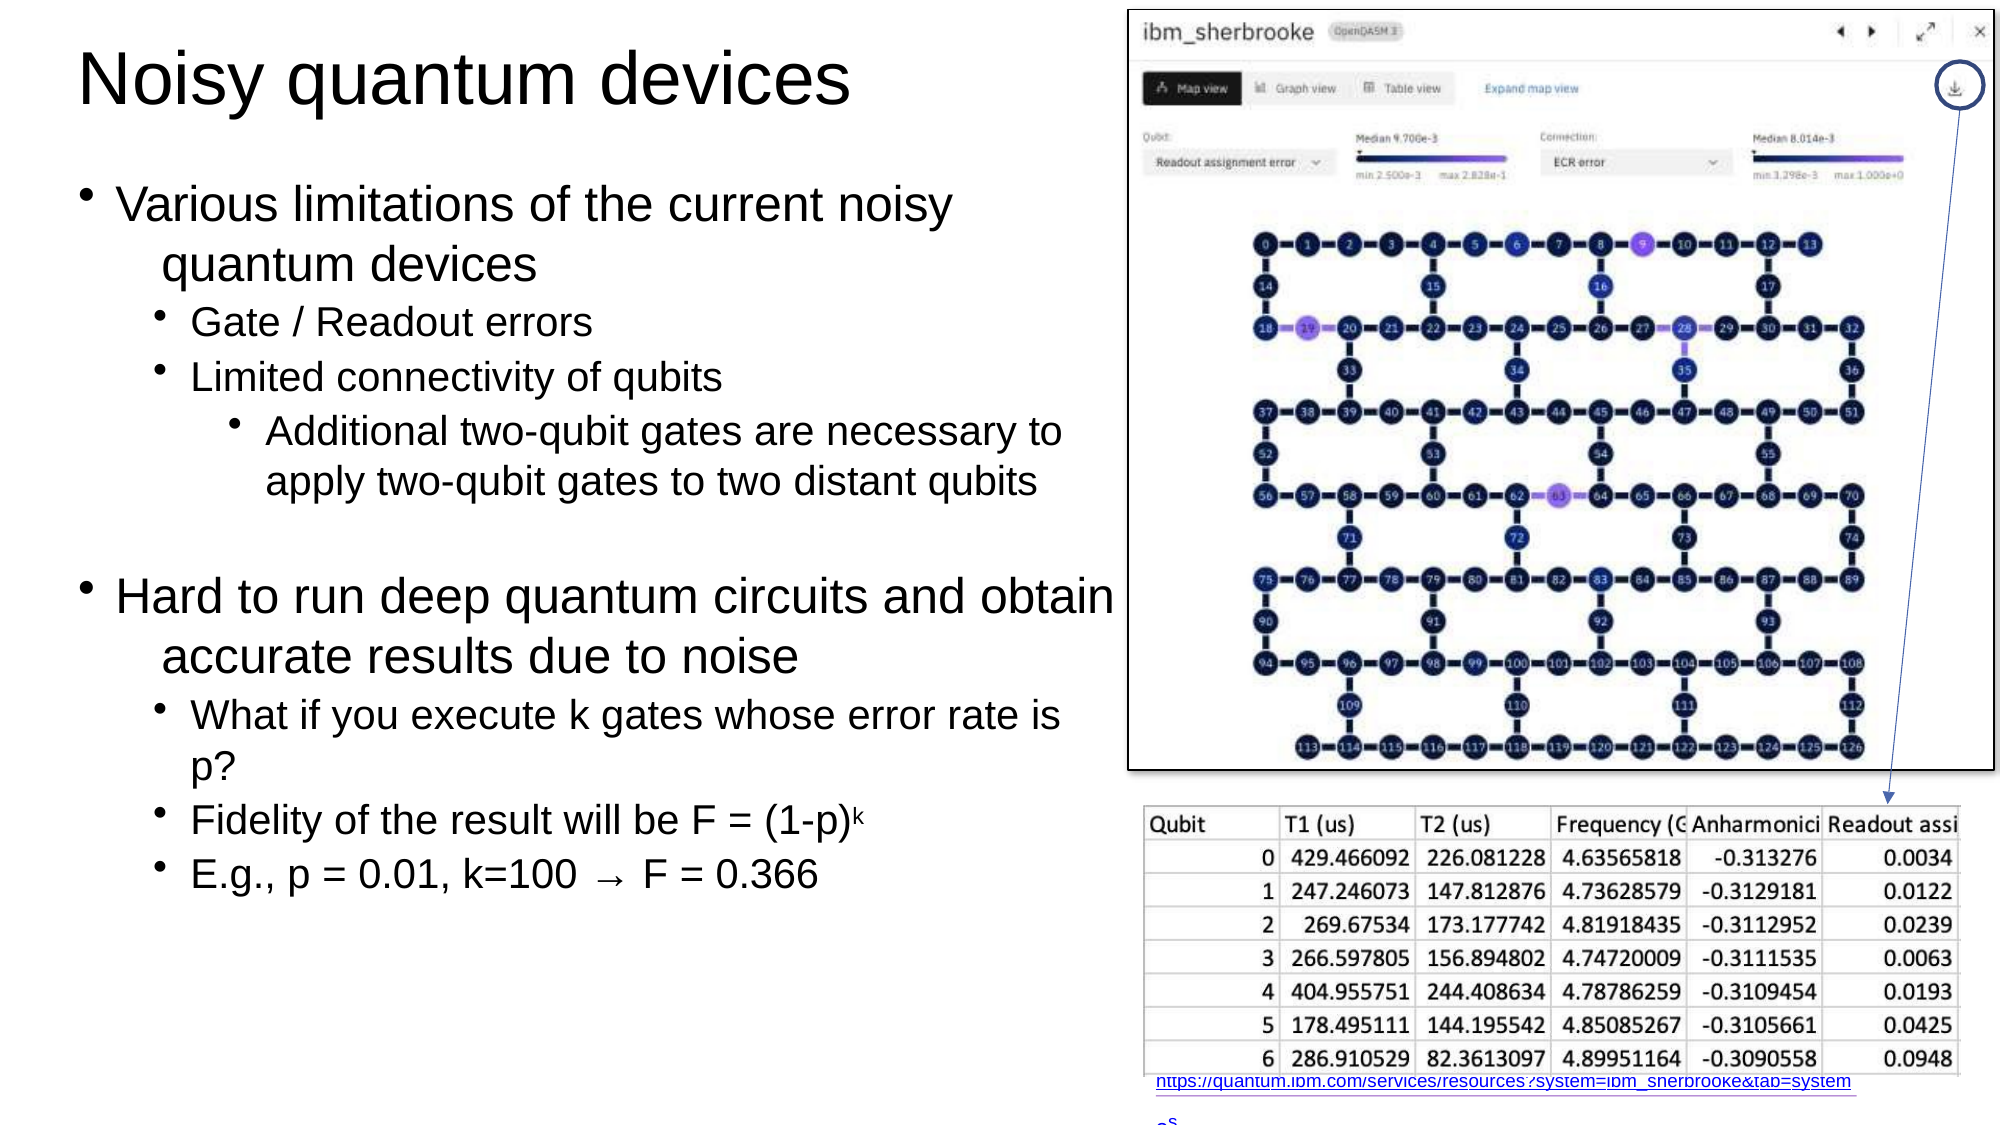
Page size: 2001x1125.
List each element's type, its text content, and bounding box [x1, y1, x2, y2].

text_box Various limitations of the current noisy quantum devices Gate / Readout errors Limited connectivity of qubits Additional two-qubit gates are necessary to apply two-qubit gates to two distant qubits Hard to run deep quantum circuits and obtain accurate results due to noise What if you execute k gates whose error rate is p? Fidelity of the result will be F = (1-p)k E.g., p = 0.01, k=100 → F = 0.366 [69, 168, 1125, 897]
picture [1143, 805, 1961, 1077]
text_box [1122, 4, 2000, 783]
text_box https://quantum.ibm.com/services/resources?system=ibm_sherbrooke&tab=system3s [1149, 1085, 1863, 1125]
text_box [1882, 59, 1986, 805]
title Noisy quantum devices [75, 27, 1117, 168]
